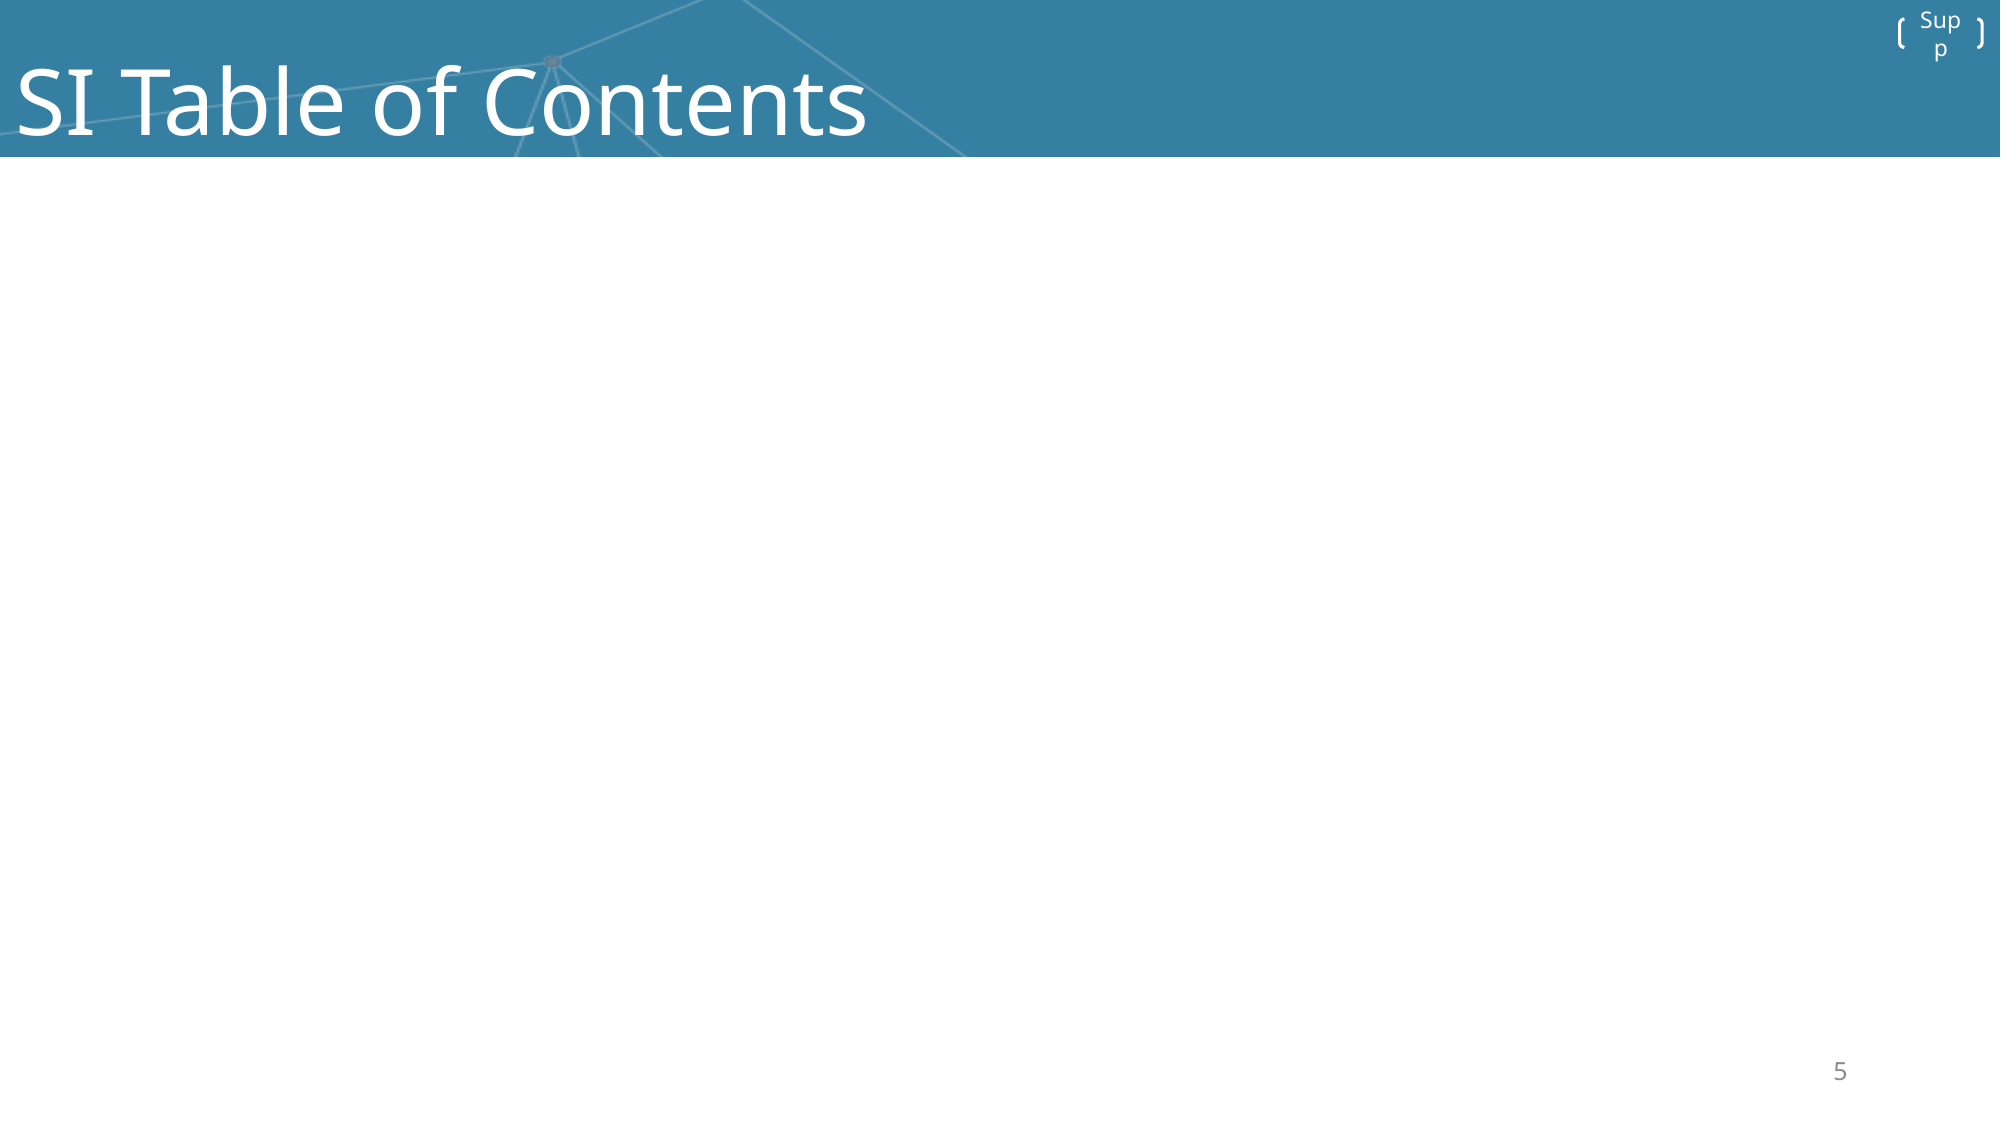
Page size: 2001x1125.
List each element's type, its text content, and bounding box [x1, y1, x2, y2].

title SI Table of Contents [0, 23, 1725, 155]
slide_number 5 [1412, 1042, 1863, 1103]
